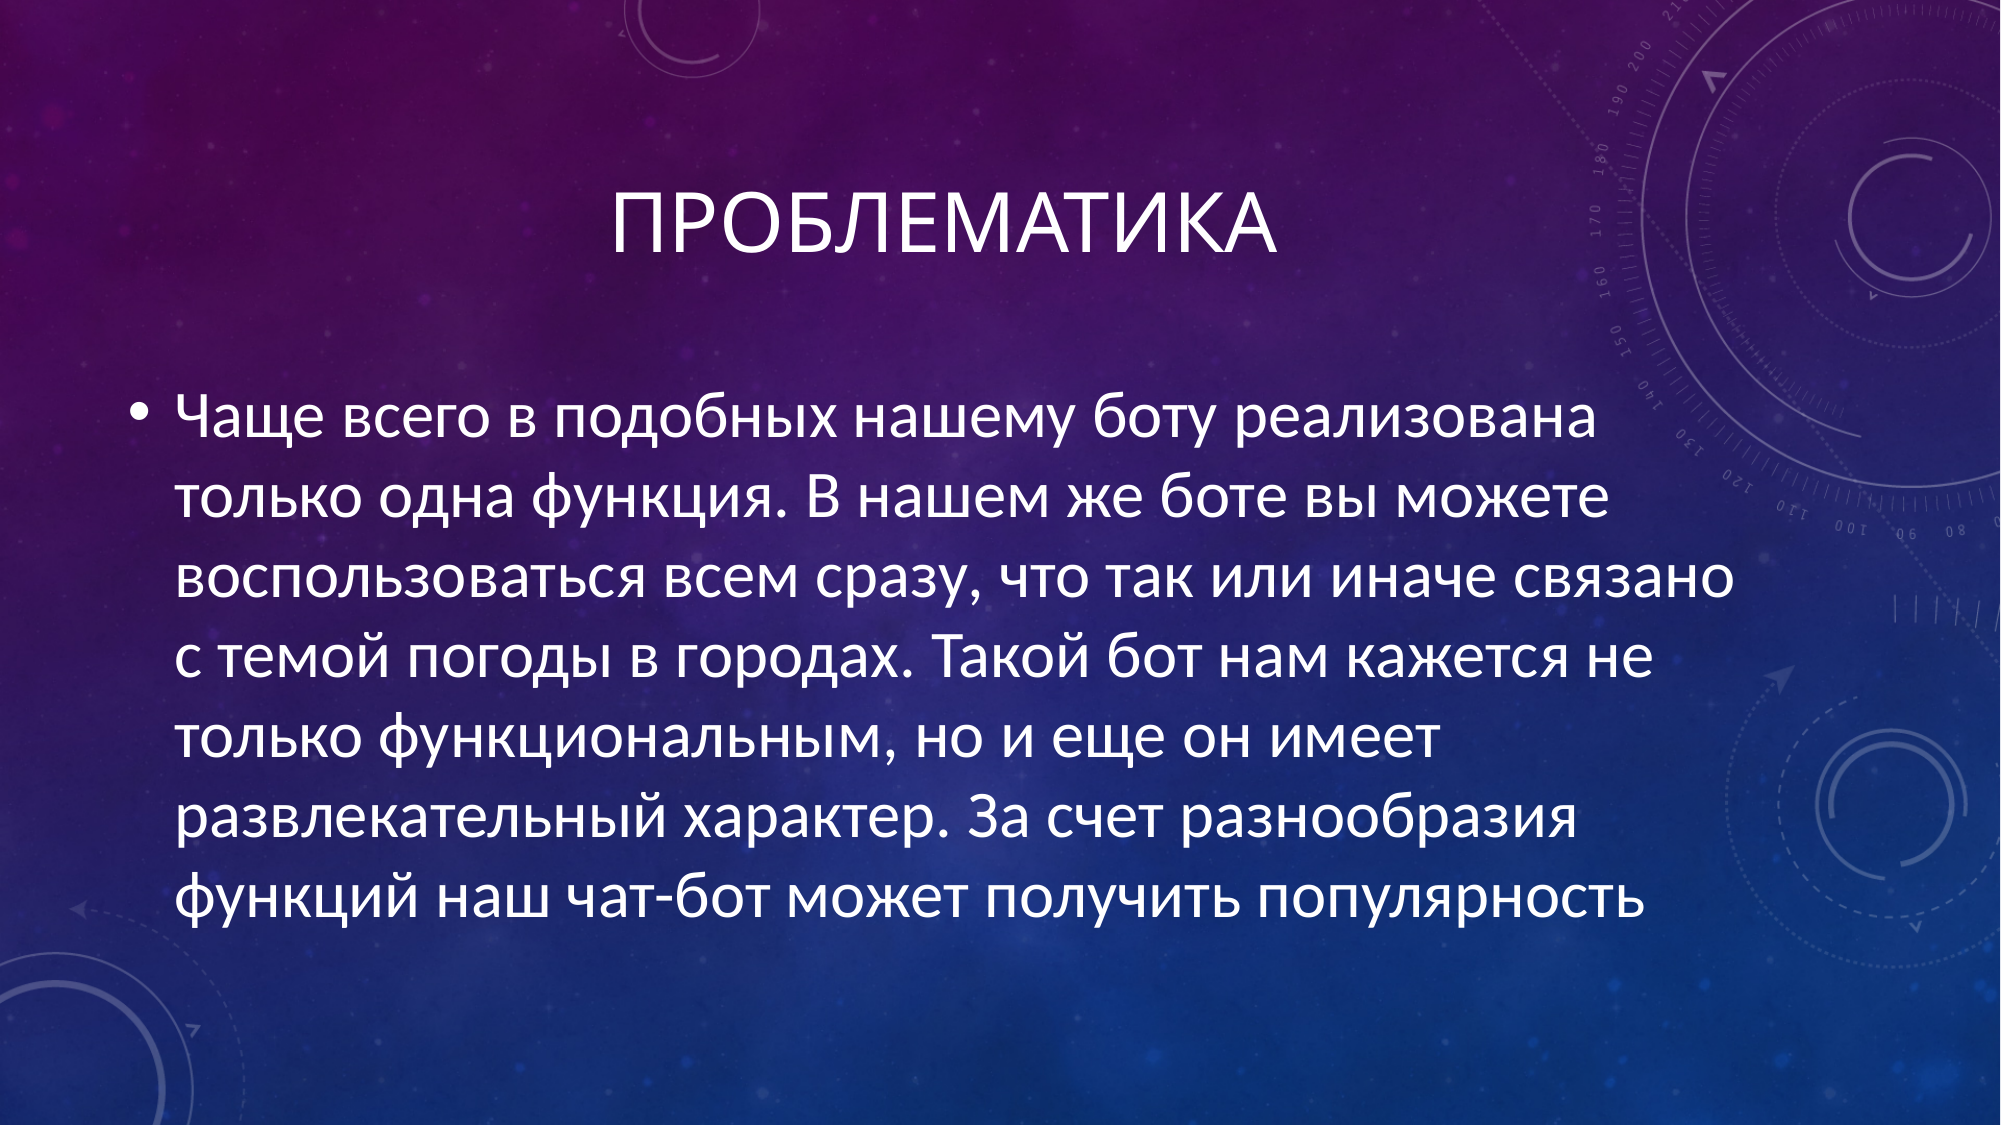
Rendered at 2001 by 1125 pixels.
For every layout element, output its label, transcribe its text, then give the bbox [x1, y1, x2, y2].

picture [0, 0, 2001, 1125]
list Чаще всего в подобных нашему боту реализована только одна функция. В нашем же боте вы можете воспользоваться всем сразу, что так или иначе связано с темой погоды в городах. Такой бот нам кажется не только функциональным, но и еще он имеет развлекательный характер. За счет разнообразия функций наш чат-бот может получить популярность [112, 351, 1775, 950]
title Проблематика [112, 99, 1775, 339]
